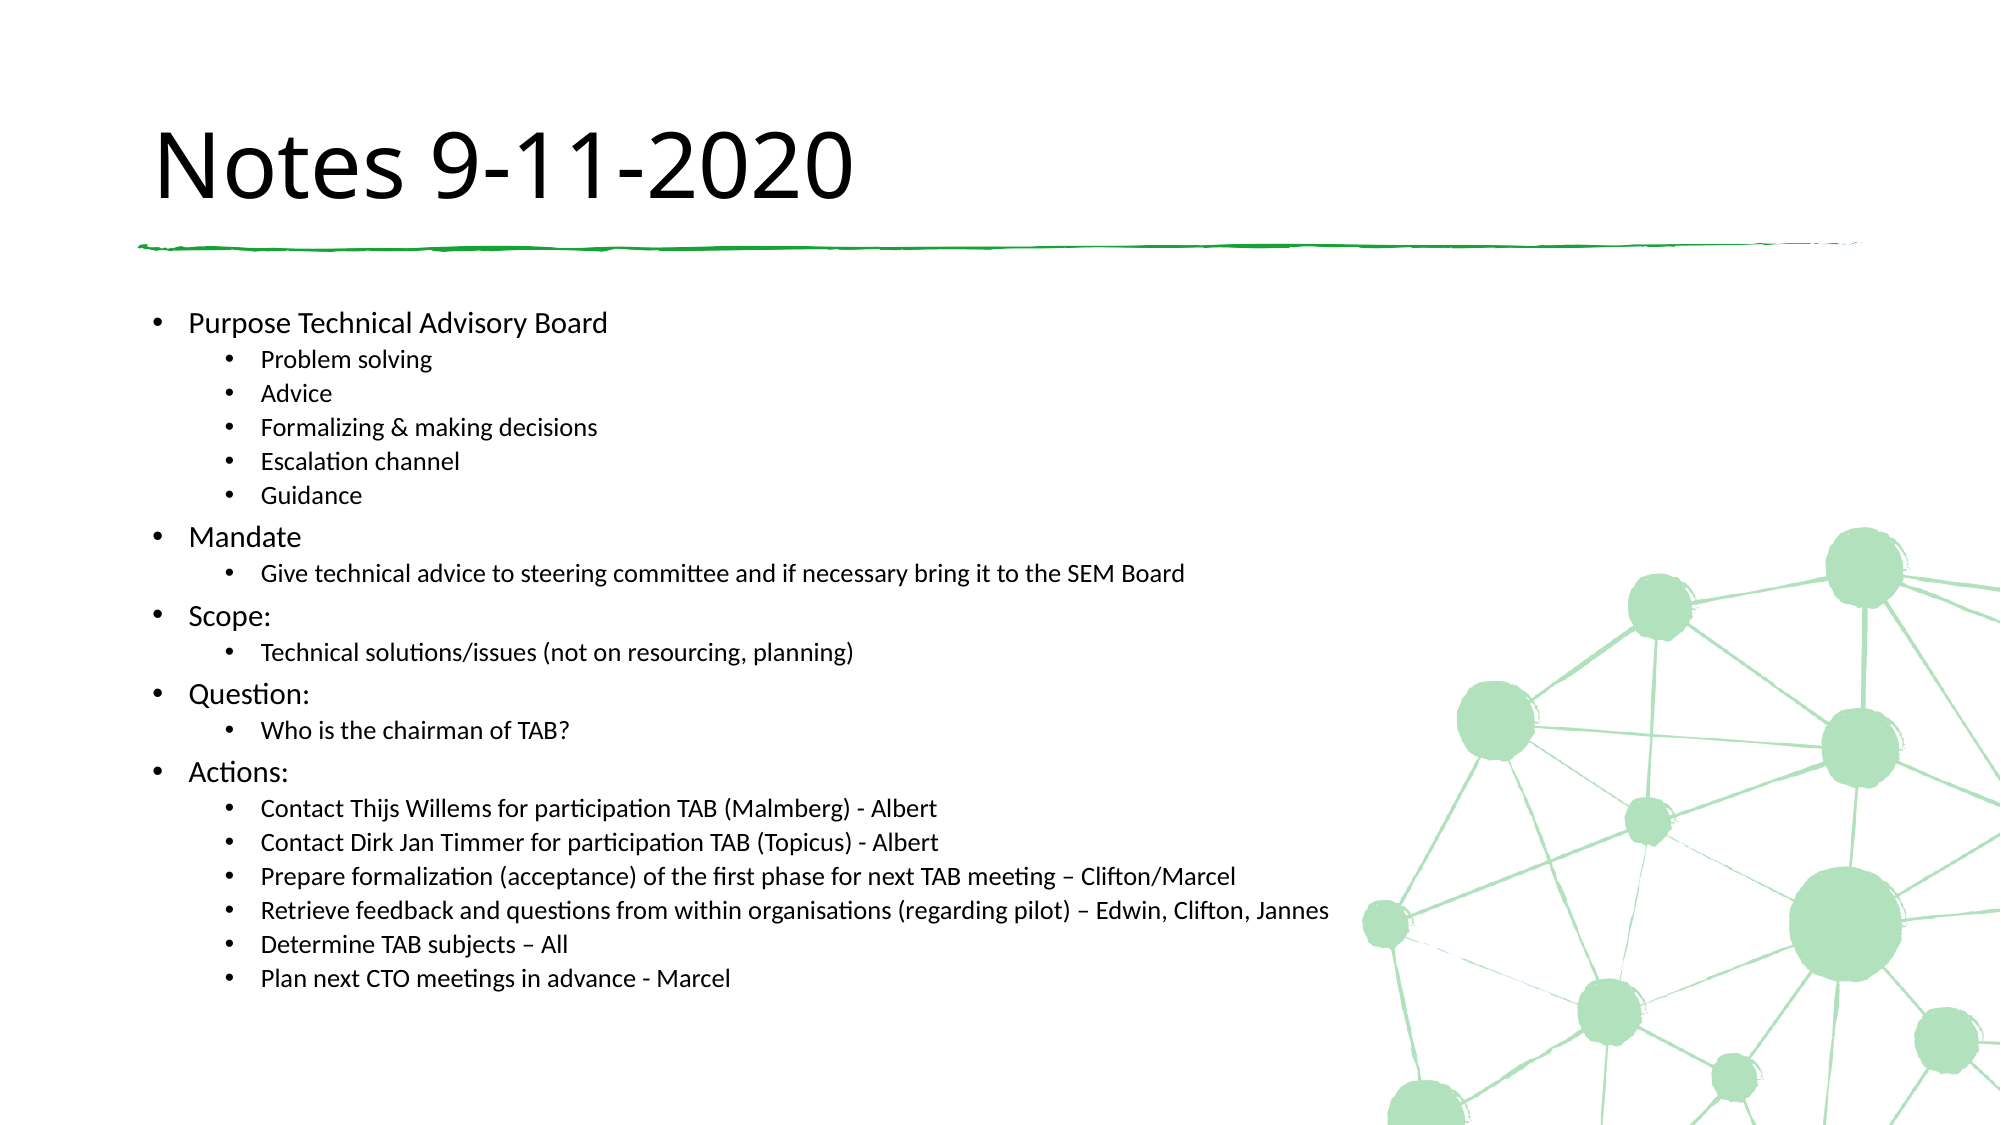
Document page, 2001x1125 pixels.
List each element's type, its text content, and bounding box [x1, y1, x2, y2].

list Purpose Technical Advisory Board Problem solving Advice Formalizing & making decisions Escalation channel Guidance Mandate Give technical advice to steering committee and if necessary bring it to the SEM Board Scope: Technical solutions/issues (not on resourcing, planning) Question: Who is the chairman of TAB? Actions: Contact Thijs Willems for participation TAB (Malmberg) - Albert Contact Dirk Jan Timmer for participation TAB (Topicus) - Albert Prepare formalization (acceptance) of the first phase for next TAB meeting – Clifton/Marcel Retrieve feedback and questions from within organisations (regarding pilot) – Edwin, Clifton, Jannes Determine TAB subjects – All Plan next CTO meetings in advance - Marcel [137, 299, 1863, 1014]
title Notes 9-11-2020 [137, 59, 1863, 278]
